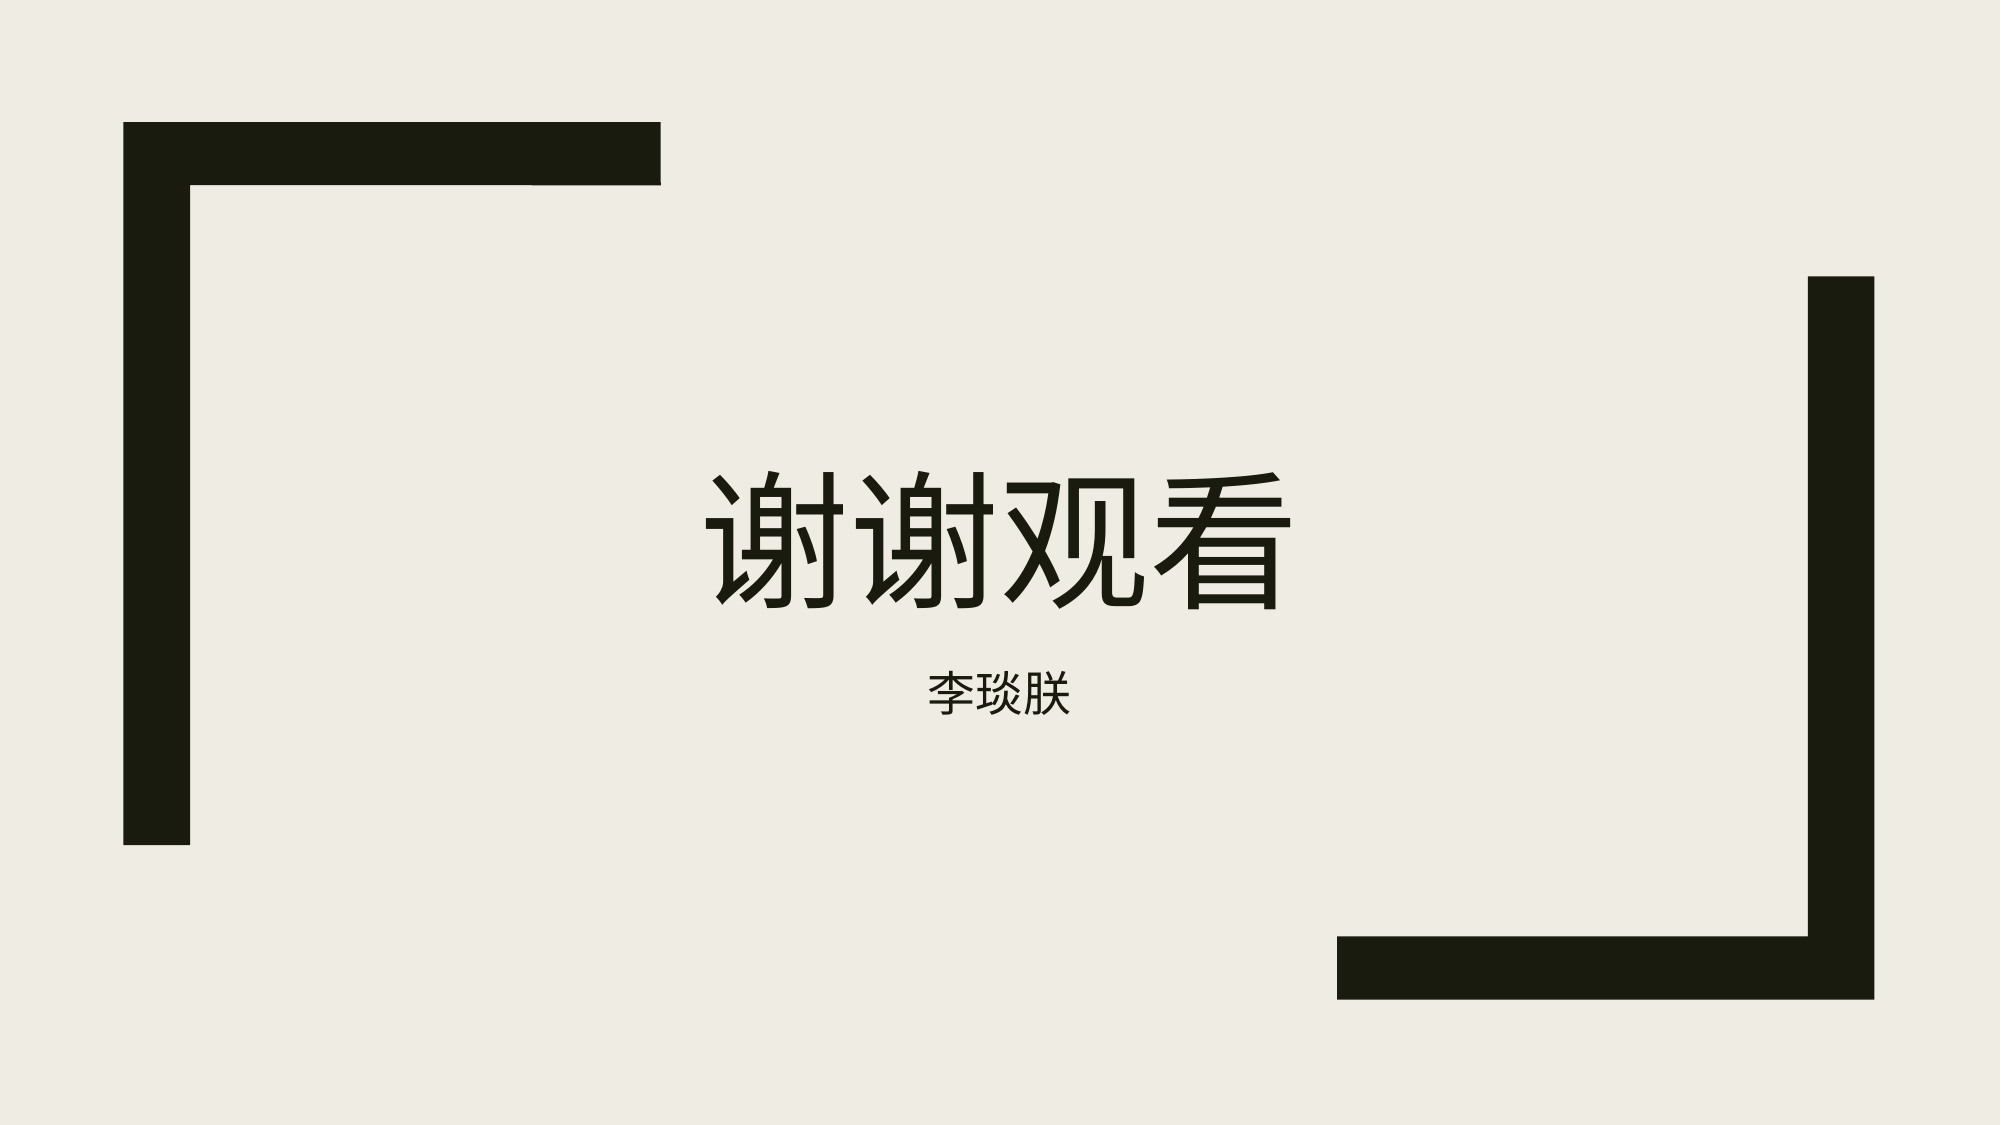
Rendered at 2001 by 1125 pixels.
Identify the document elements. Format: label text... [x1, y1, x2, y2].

title 谢谢观看 [314, 293, 1686, 638]
subtitle 李琰朕 [439, 649, 1561, 828]
